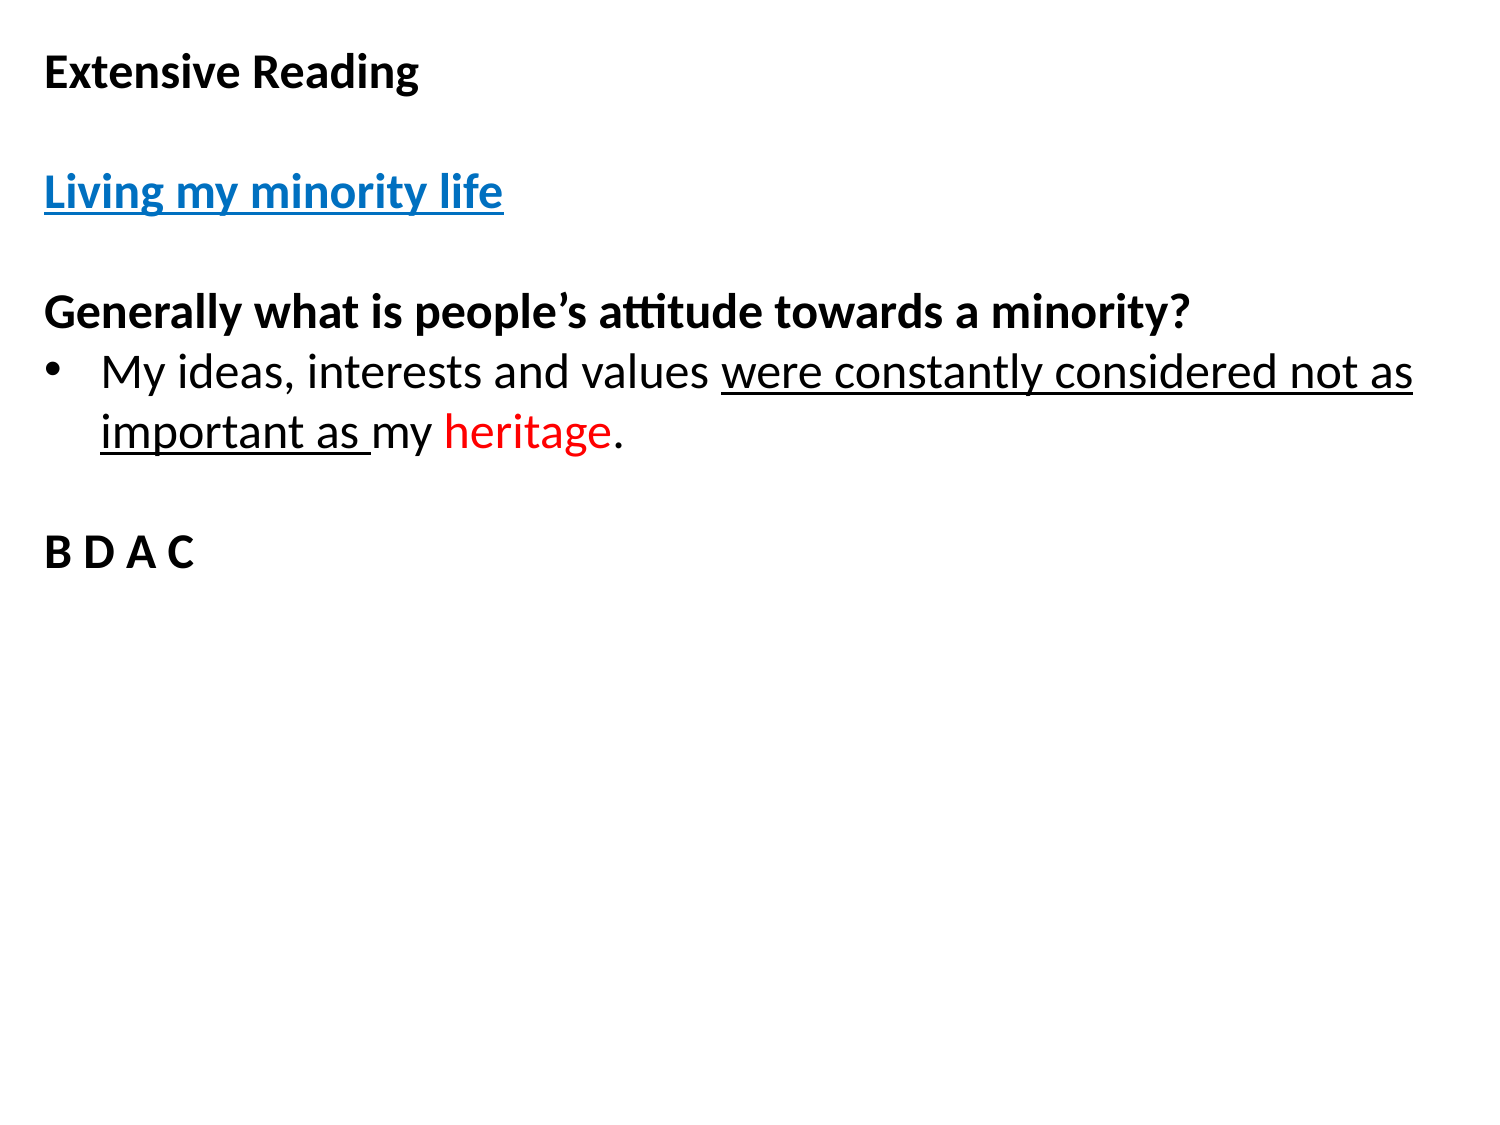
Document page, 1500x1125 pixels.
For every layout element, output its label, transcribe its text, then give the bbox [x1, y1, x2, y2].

text_box Extensive Reading Living my minority life Generally what is people’s attitude towards a minority? My ideas, interests and values were constantly considered not as important as my heritage. B D A C [29, 30, 1471, 586]
